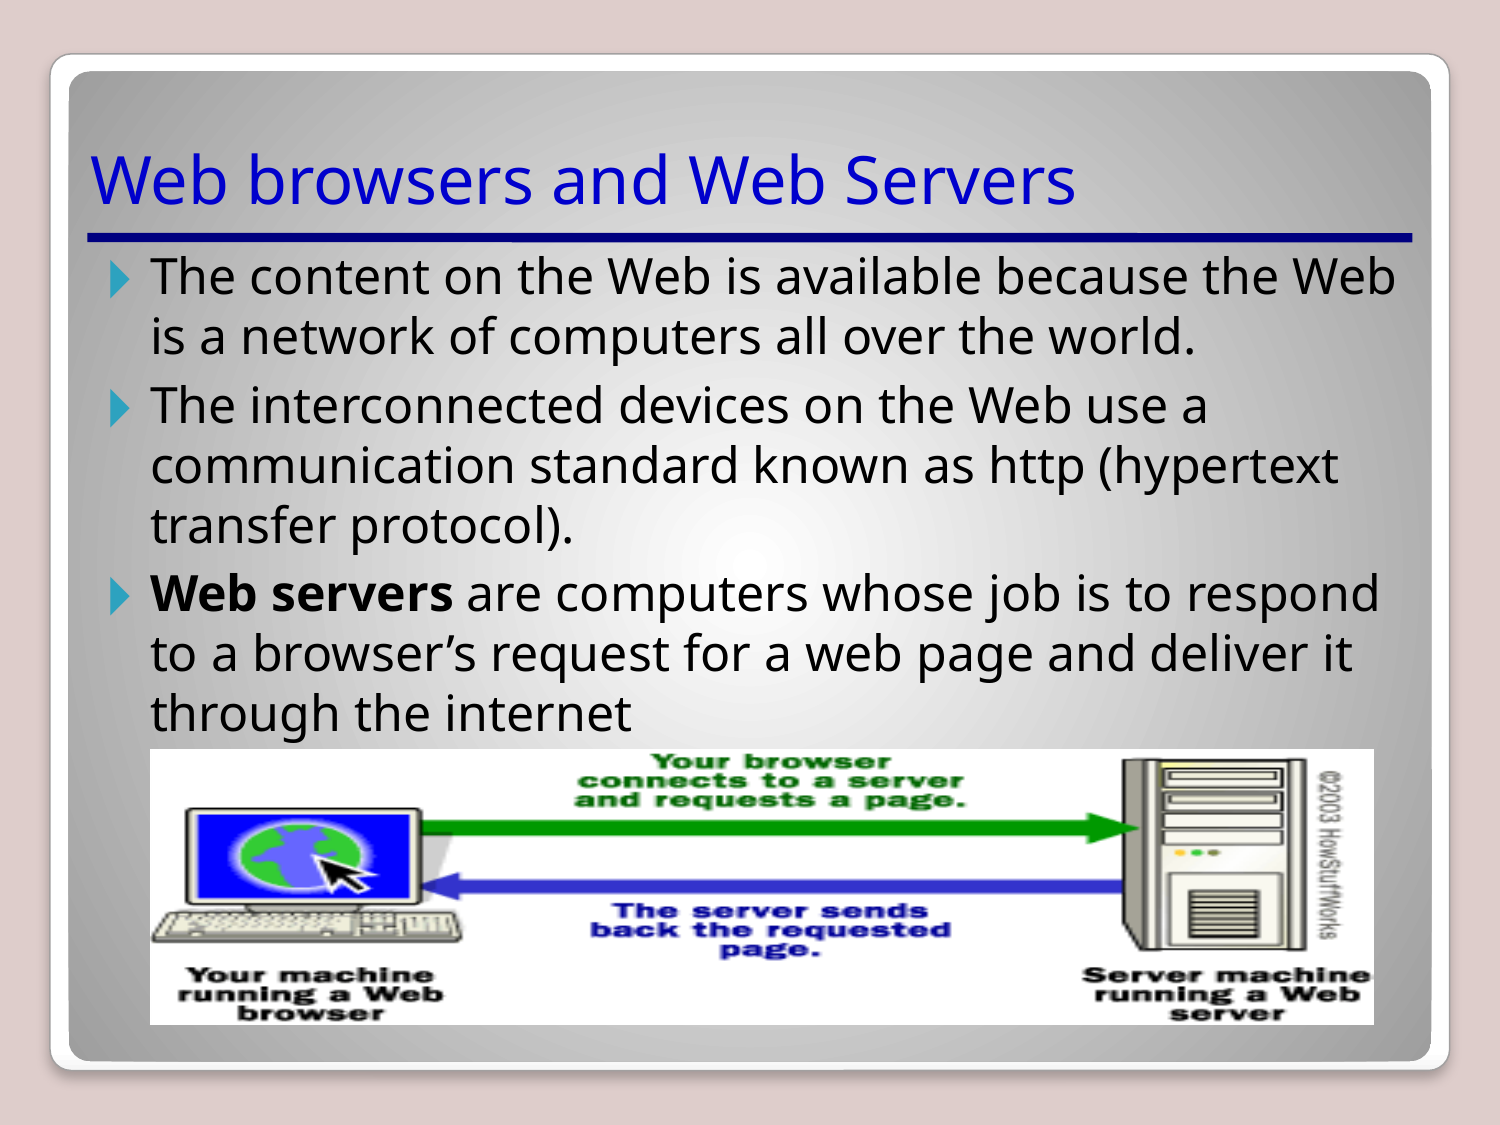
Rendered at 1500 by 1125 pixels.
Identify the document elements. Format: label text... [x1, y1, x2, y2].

picture [149, 749, 1374, 1025]
title Web browsers and Web Servers [75, 75, 1425, 225]
list The content on the Web is available because the Web is a network of computers all over the world. The interconnected devices on the Web use a communication standard known as http (hypertext transfer protocol). Web servers are computers whose job is to respond to a browser’s request for a web page and deliver it through the internet [75, 237, 1425, 1063]
